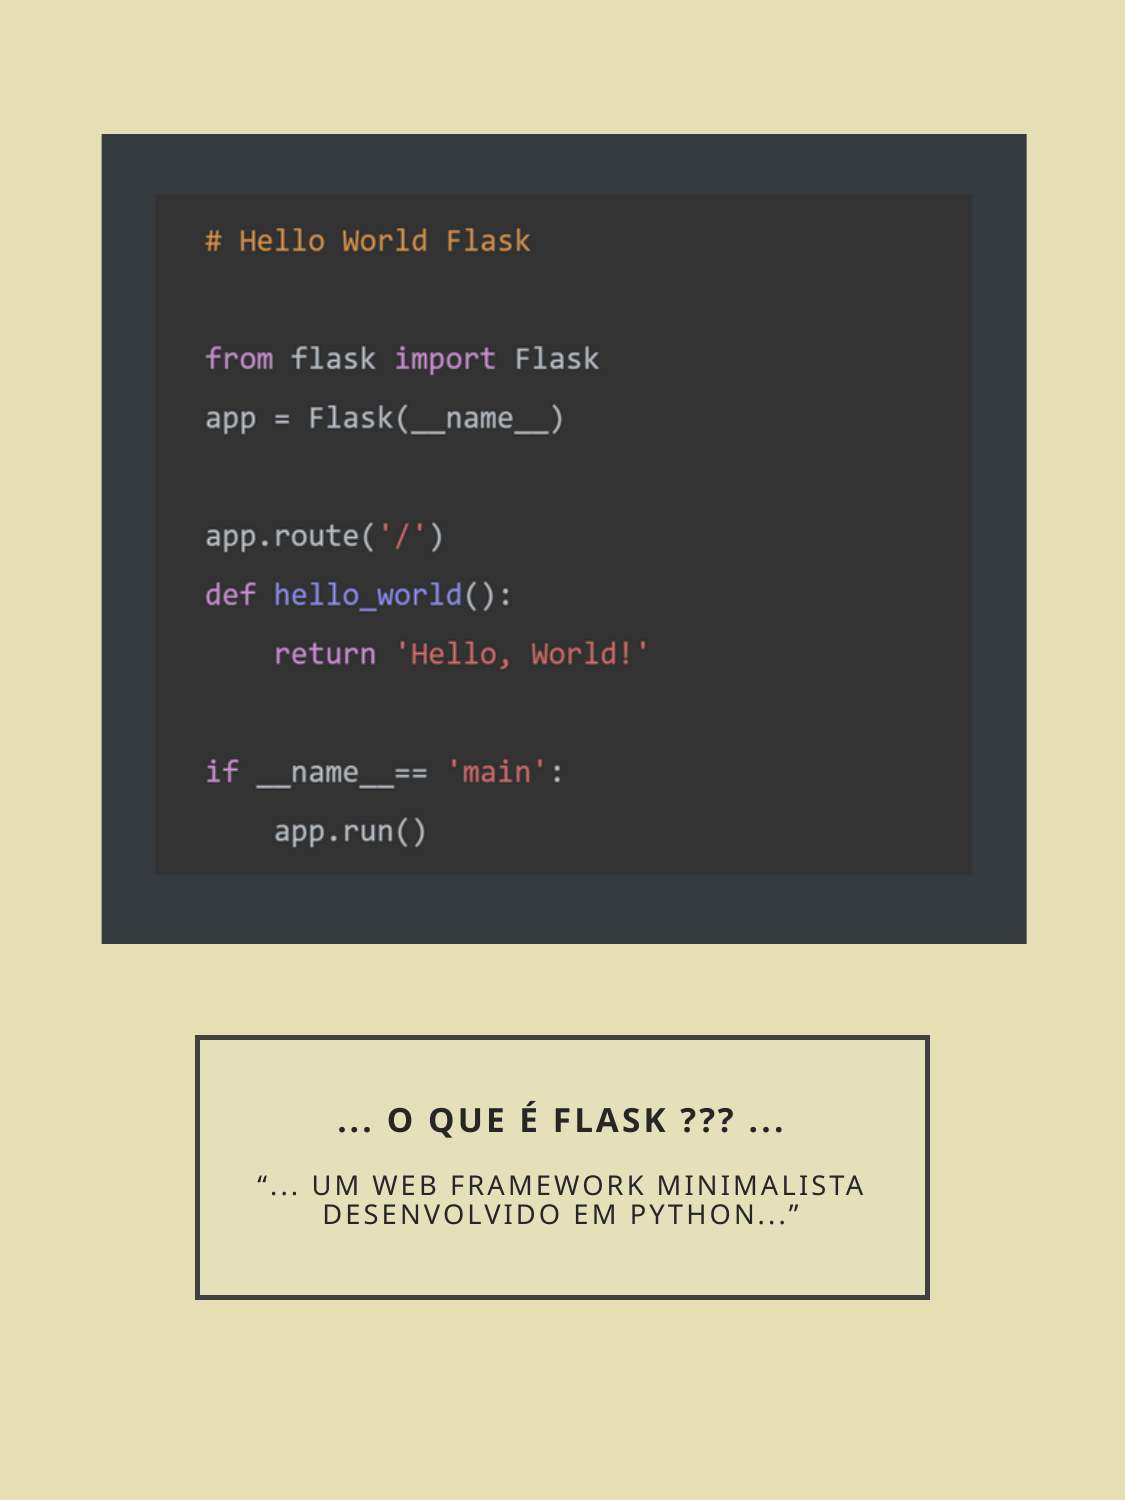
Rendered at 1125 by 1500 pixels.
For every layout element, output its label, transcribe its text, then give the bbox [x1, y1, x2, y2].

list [101, 134, 1027, 944]
title ... O que é Flask ??? ... “... Um web framework minimalista desenvolvido em Python...” [195, 1035, 930, 1300]
